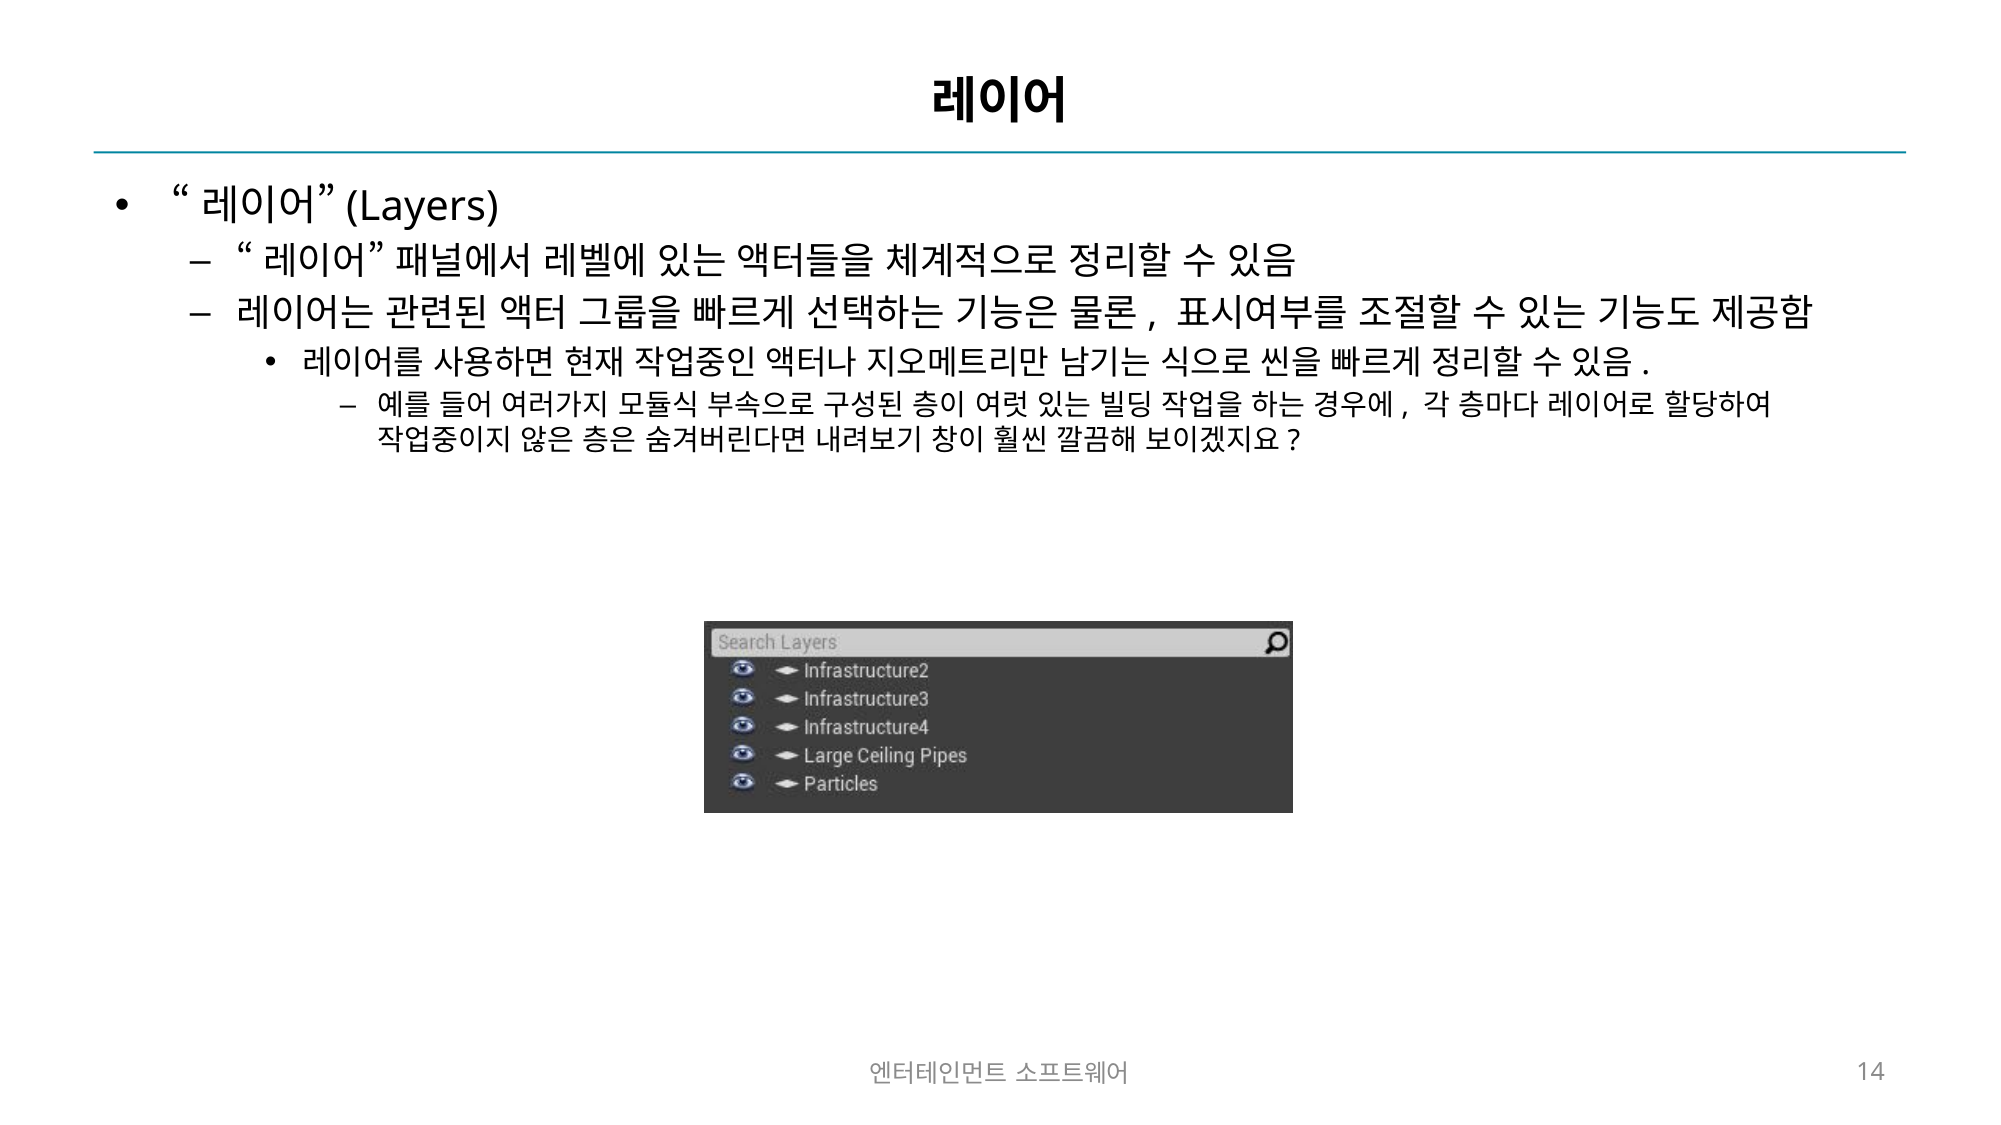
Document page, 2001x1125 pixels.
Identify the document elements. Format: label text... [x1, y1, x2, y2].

title 레이어 [99, 44, 1901, 153]
footer 엔터테인먼트 소프트웨어 [683, 1042, 1317, 1103]
list “레이어”(Layers) “레이어” 패널에서 레벨에 있는 액터들을 체계적으로 정리할 수 있음 레이어는 관련된 액터 그룹을 빠르게 선택하는 기능은 물론, 표시여부를 조절할 수 있는 기능도 제공함 레이어를 사용하면 현재 작업중인 액터나 지오메트리만 남기는 식으로 씬을 빠르게 정리할 수 있음. 예를 들어 여러가지 모듈식 부속으로 구성된 층이 여럿 있는 빌딩 작업을 하는 경우에, 각 층마다 레이어로 할당하여 작업중이지 않은 층은 숨겨버린다면 내려보기 창이 훨씬 깔끔해 보이겠지요? [99, 171, 1901, 1032]
slide_number 14 [1433, 1042, 1900, 1103]
picture [704, 621, 1293, 813]
